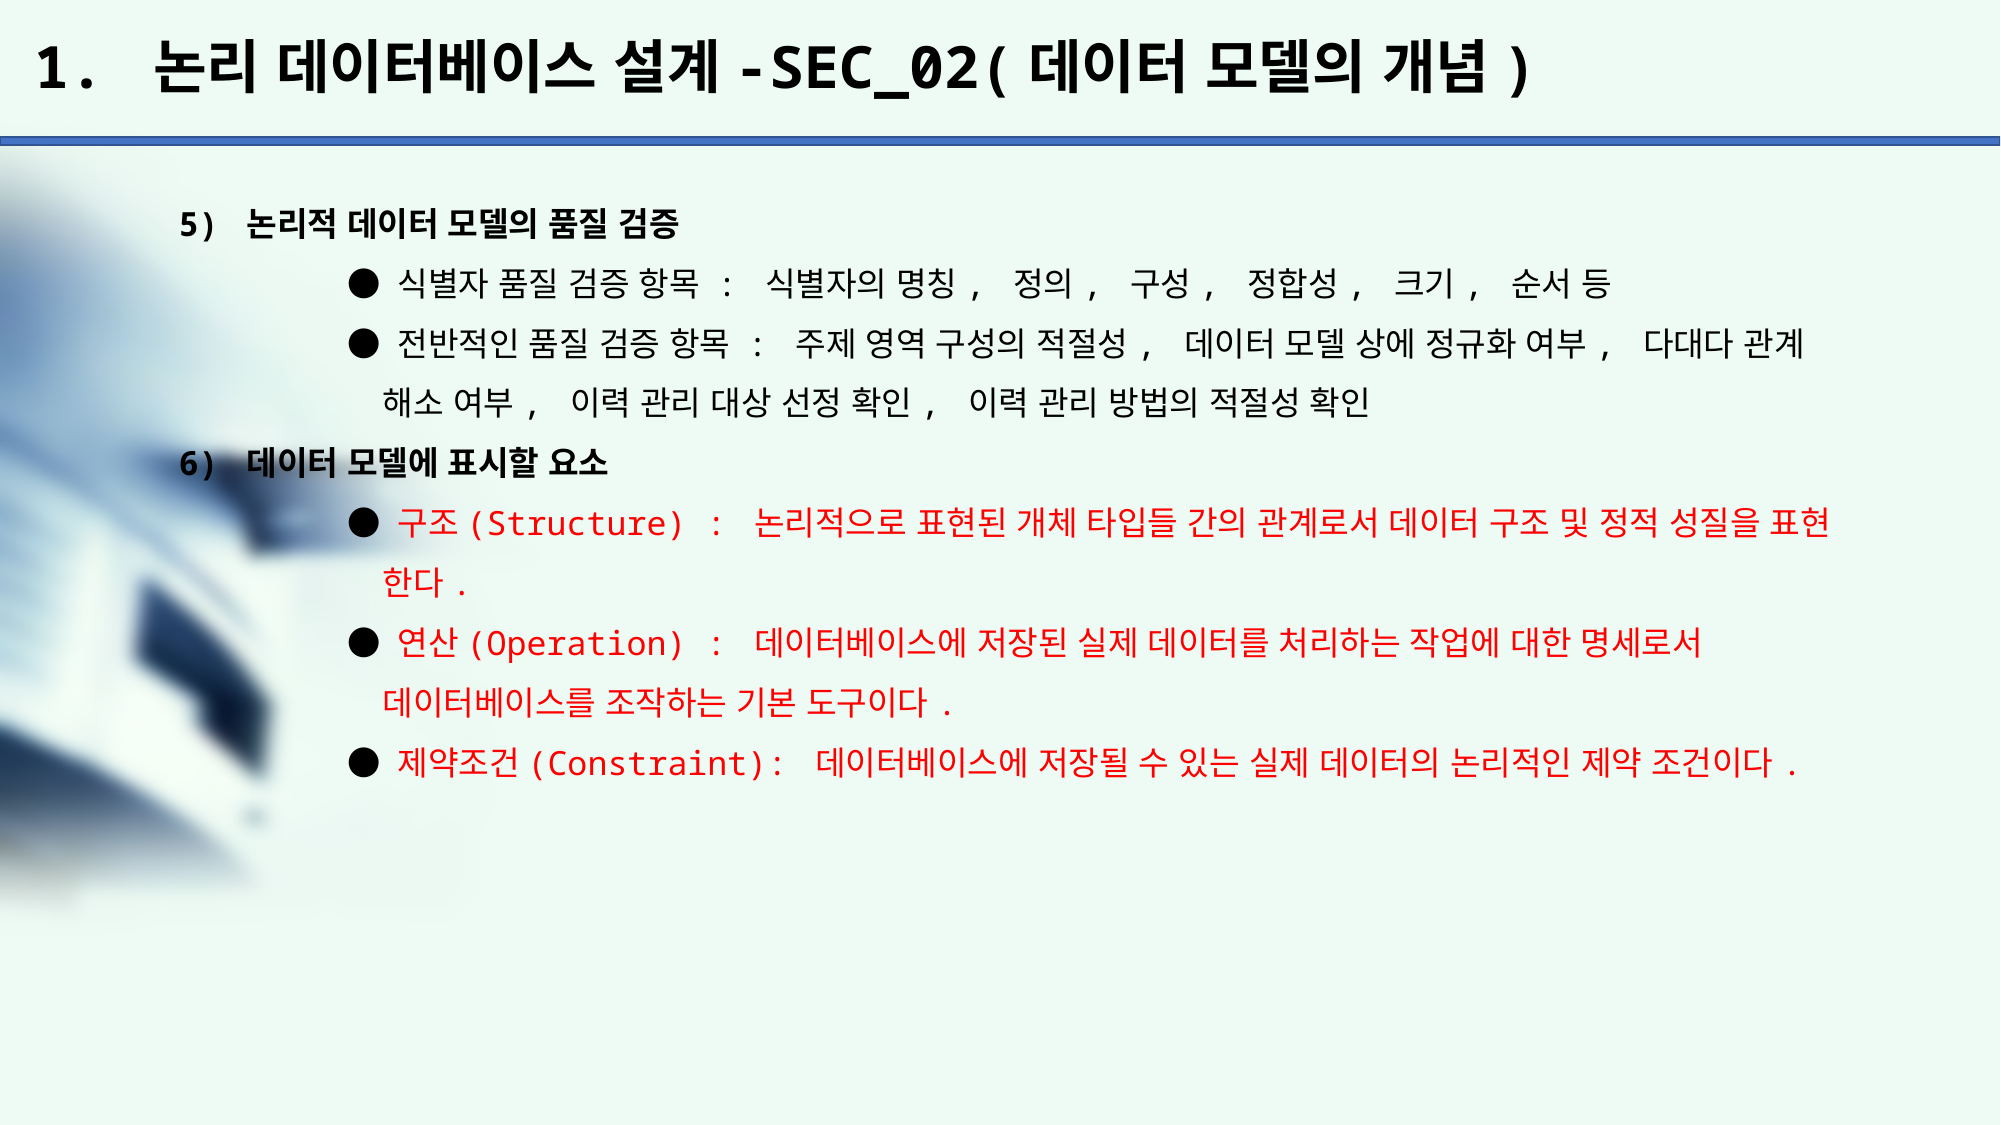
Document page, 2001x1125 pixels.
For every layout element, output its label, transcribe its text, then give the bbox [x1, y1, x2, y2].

picture [0, 0, 2000, 136]
picture [0, 146, 2000, 1125]
title 1. 논리 데이터베이스 설계-SEC_02(데이터 모델의 개념) [19, 14, 1922, 126]
text_box 5) 논리적 데이터 모델의 품질 검증 ● 식별자 품질 검증 항목 : 식별자의 명칭, 정의, 구성, 정합성, 크기, 순서 등 ● 전반적인 품질 검증 항목 : 주제 영역 구성의 적절성, 데이터 모델 상에 정규화 여부, 다대다 관계 해소 여부, 이력 관리 대상 선정 확인, 이력 관리 방법의 적절성 확인 6) 데이터 모델에 표시할 요소 ● 구조(Structure) : 논리적으로 표현된 개체 타입들 간의 관계로서 데이터 구조 및 정적 성질을 표현 한다. ● 연산(Operation) : 데이터베이스에 저장된 실제 데이터를 처리하는 작업에 대한 명세로서 데이터베이스를 조작하는 기본 도구이다. ● 제약조건(Constraint): 데이터베이스에 저장될 수 있는 실제 데이터의 논리적인 제약 조건이다. [163, 175, 1922, 790]
